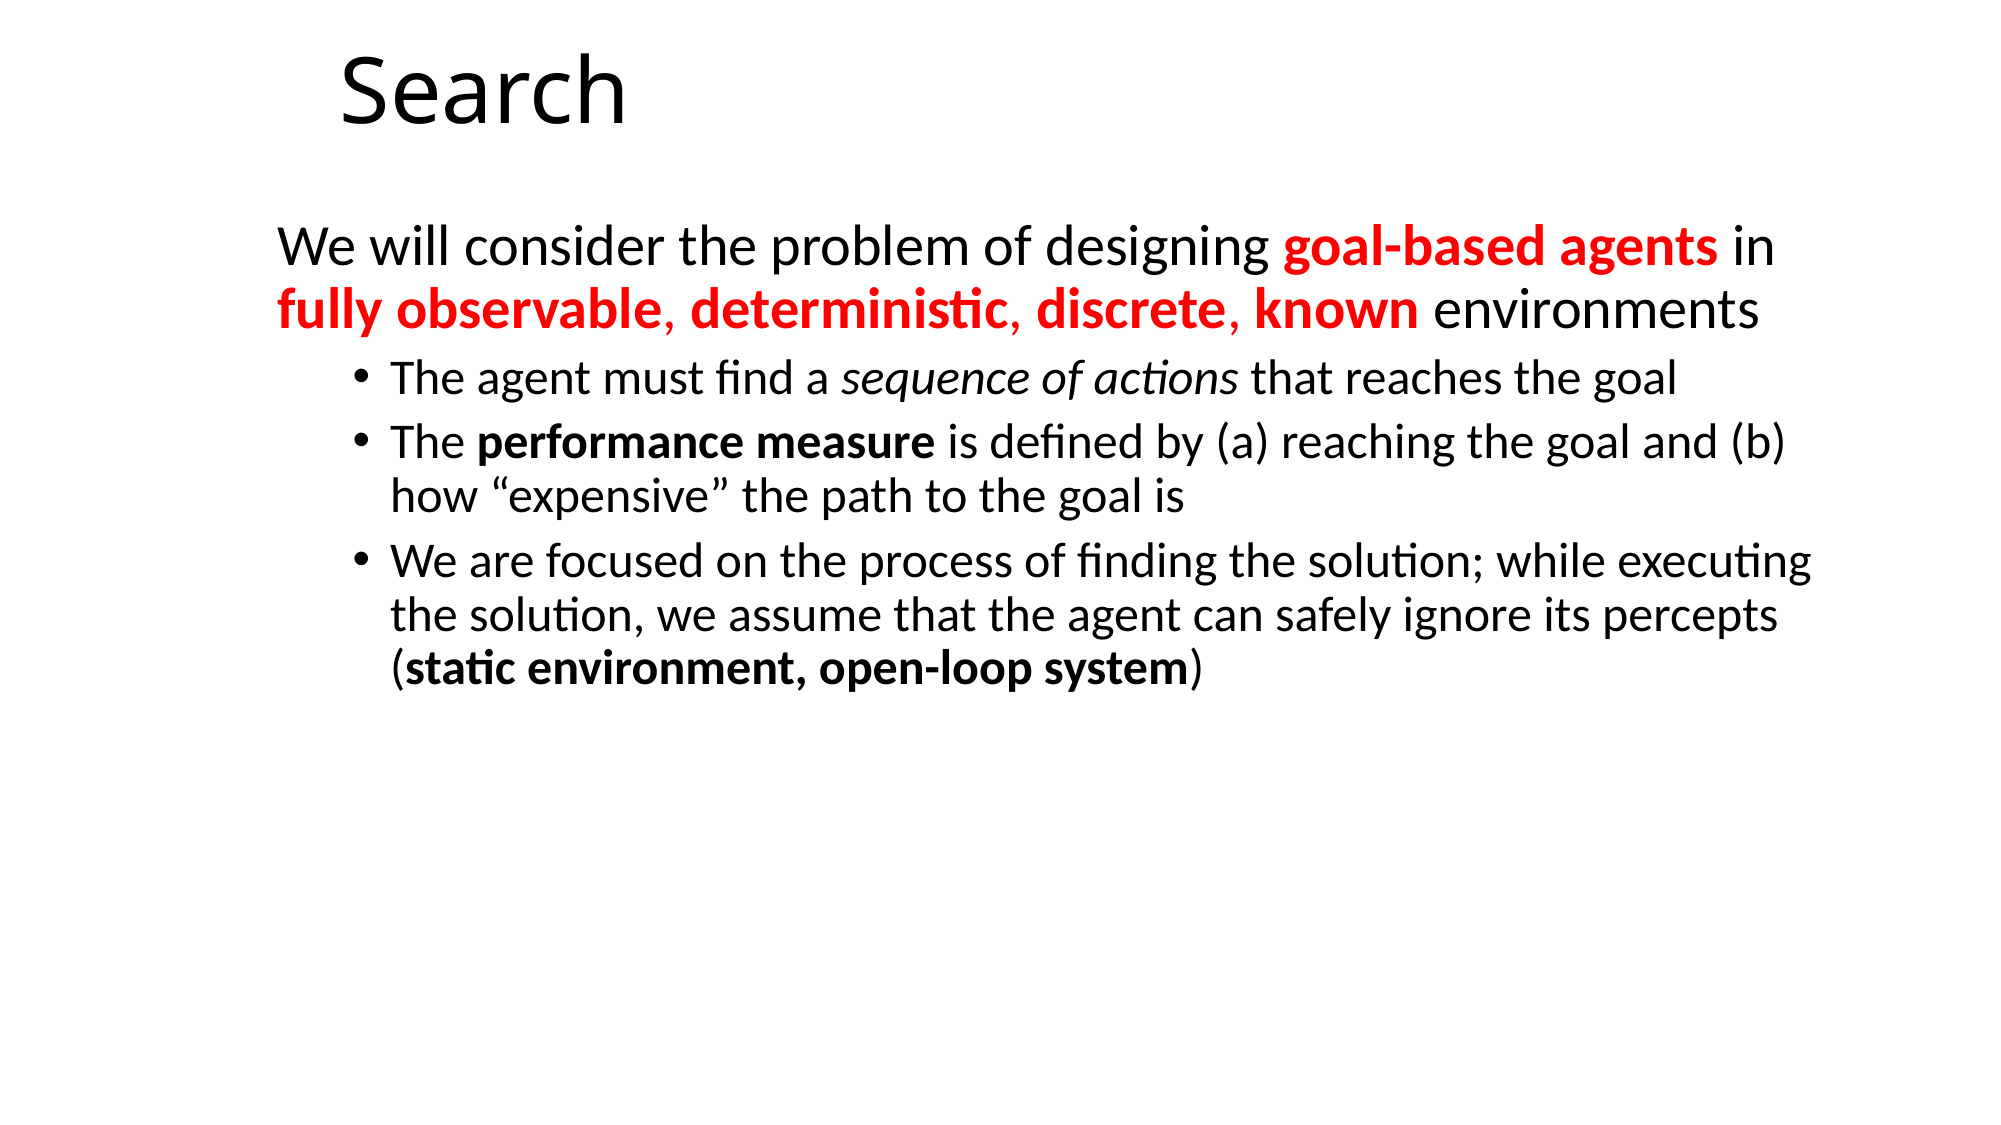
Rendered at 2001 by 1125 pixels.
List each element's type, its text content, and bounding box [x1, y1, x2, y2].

title Search [324, 0, 1675, 188]
list We will consider the problem of designing goal-based agents in fully observable, deterministic, discrete, known environments The agent must find a sequence of actions that reaches the goal The performance measure is defined by (a) reaching the goal and (b) how “expensive” the path to the goal is We are focused on the process of finding the solution; while executing the solution, we assume that the agent can safely ignore its percepts (static environment, open-loop system) [262, 207, 1861, 1055]
